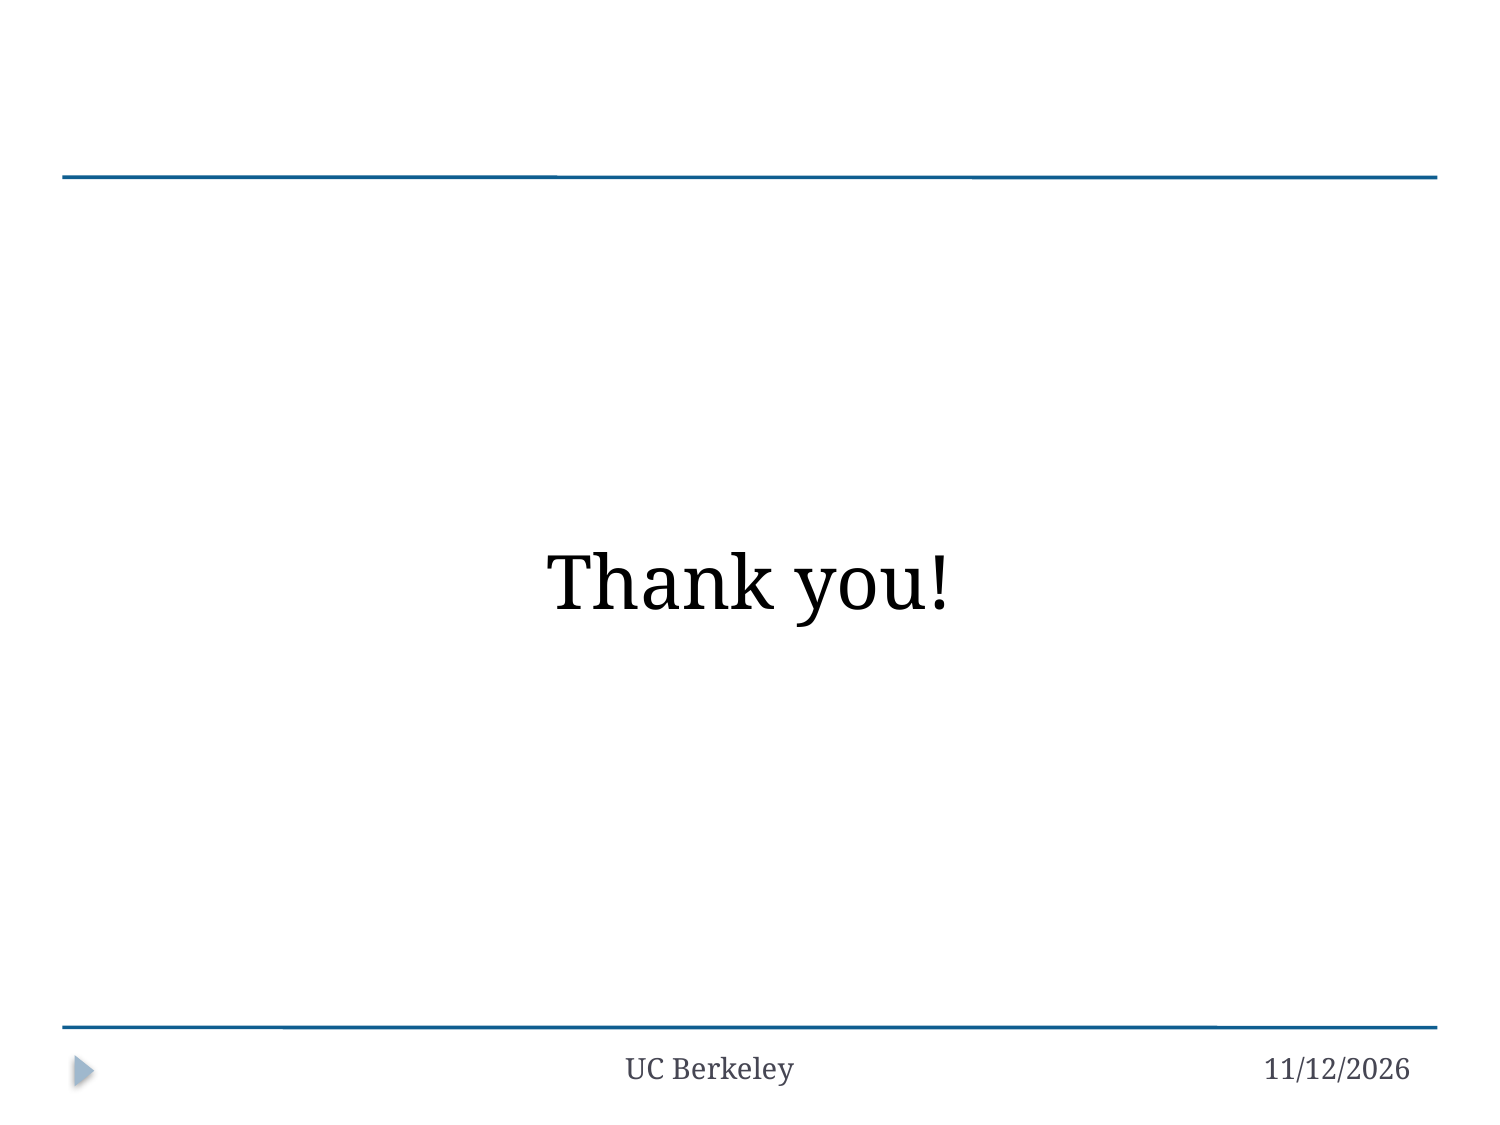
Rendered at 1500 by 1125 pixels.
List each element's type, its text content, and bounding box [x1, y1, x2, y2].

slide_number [1050, 1042, 1426, 1103]
footer UC Berkeley [234, 1042, 1050, 1103]
list Thank you! [75, 216, 1425, 1027]
